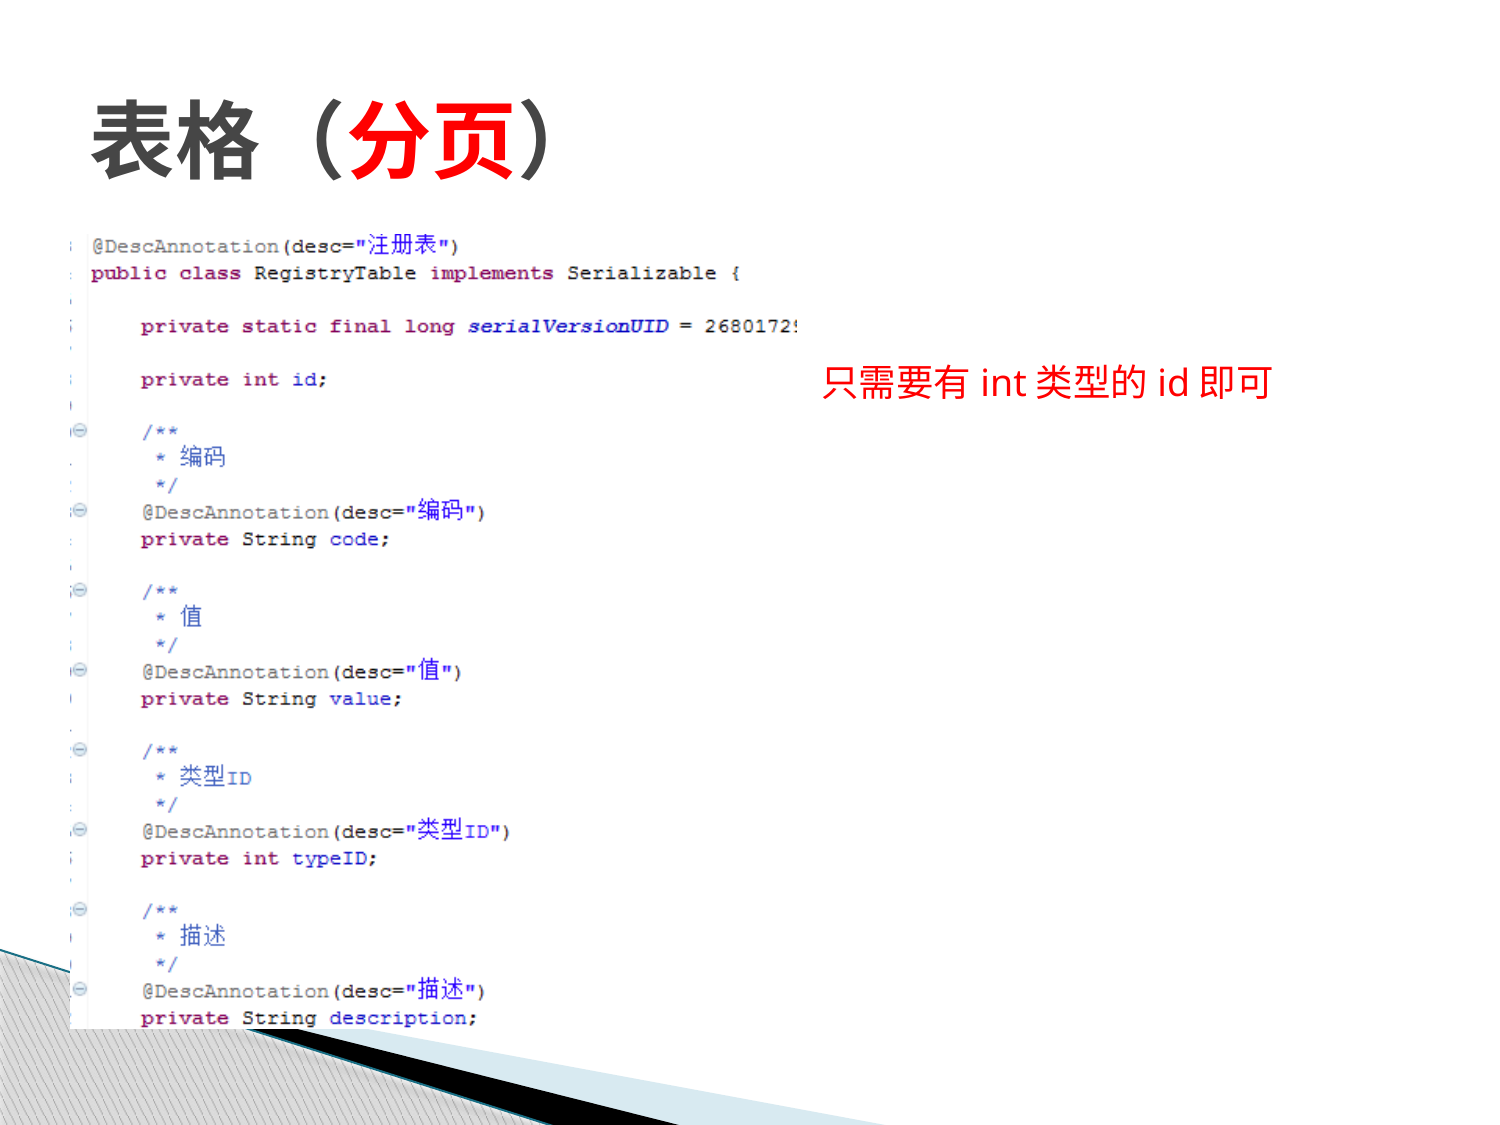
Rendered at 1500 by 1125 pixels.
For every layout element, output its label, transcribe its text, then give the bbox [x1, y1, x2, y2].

picture [70, 234, 798, 1029]
title 表格（分页） [75, 45, 1425, 233]
text_box 只需要有int类型的id即可 [806, 351, 1289, 412]
